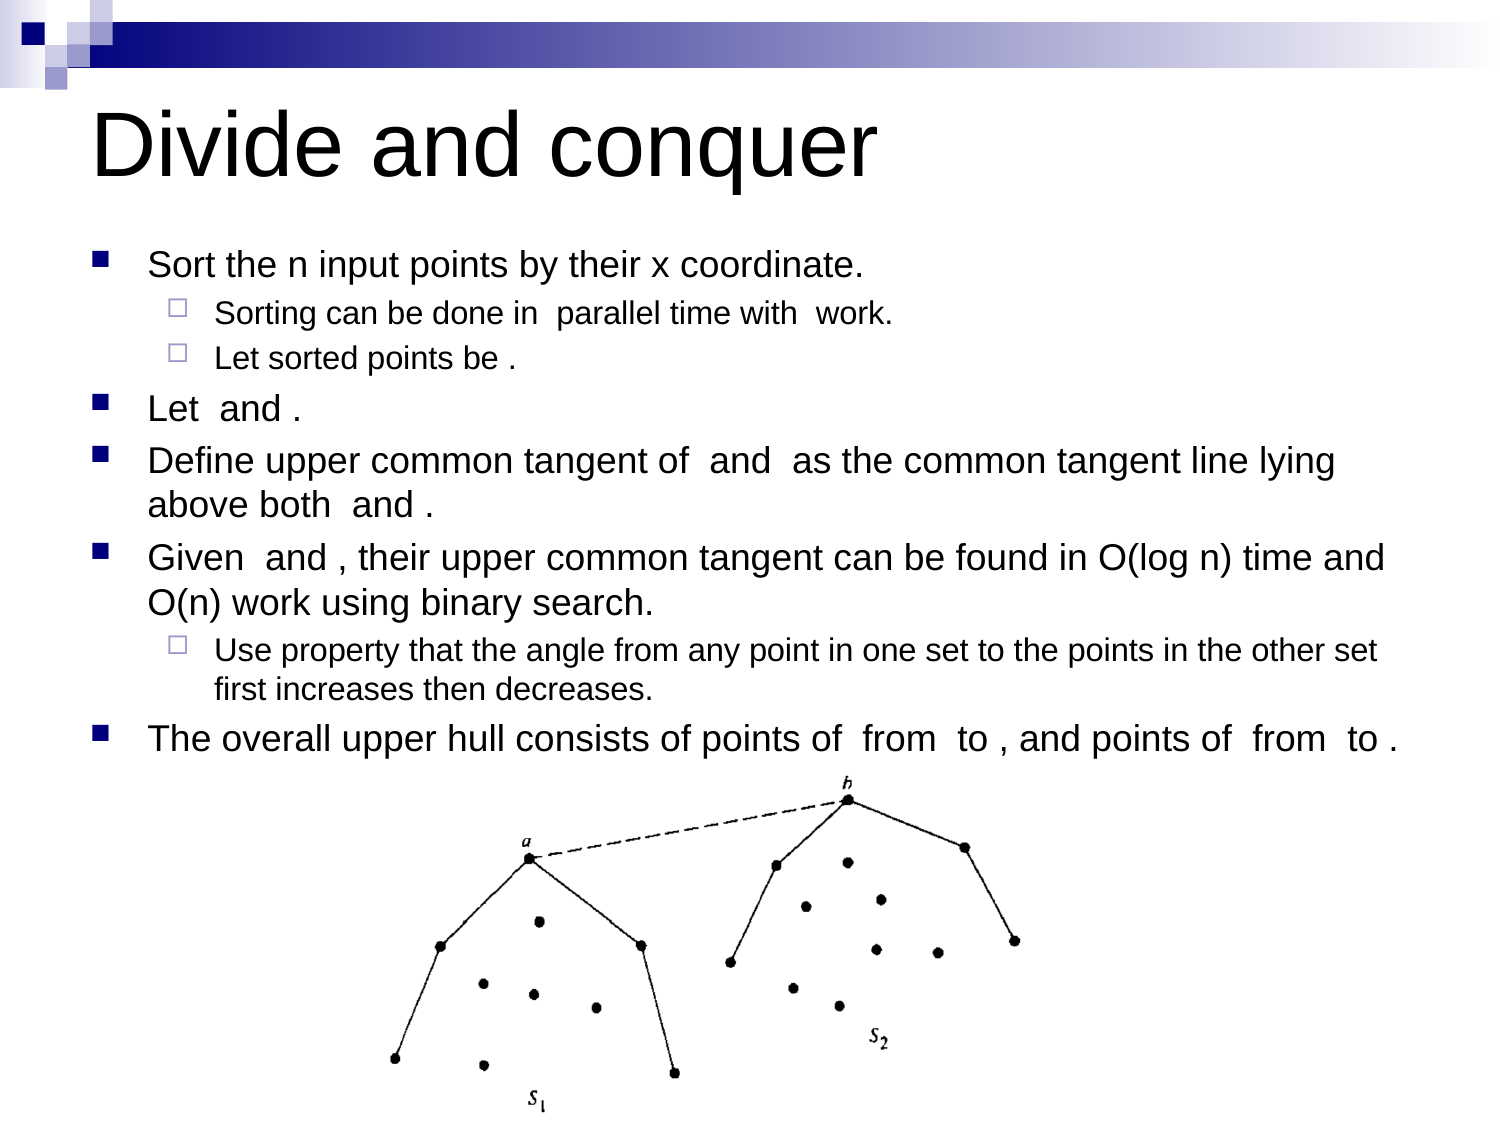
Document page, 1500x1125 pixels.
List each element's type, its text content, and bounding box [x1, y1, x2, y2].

picture [331, 766, 1057, 1125]
title Divide and conquer [75, 75, 1425, 205]
